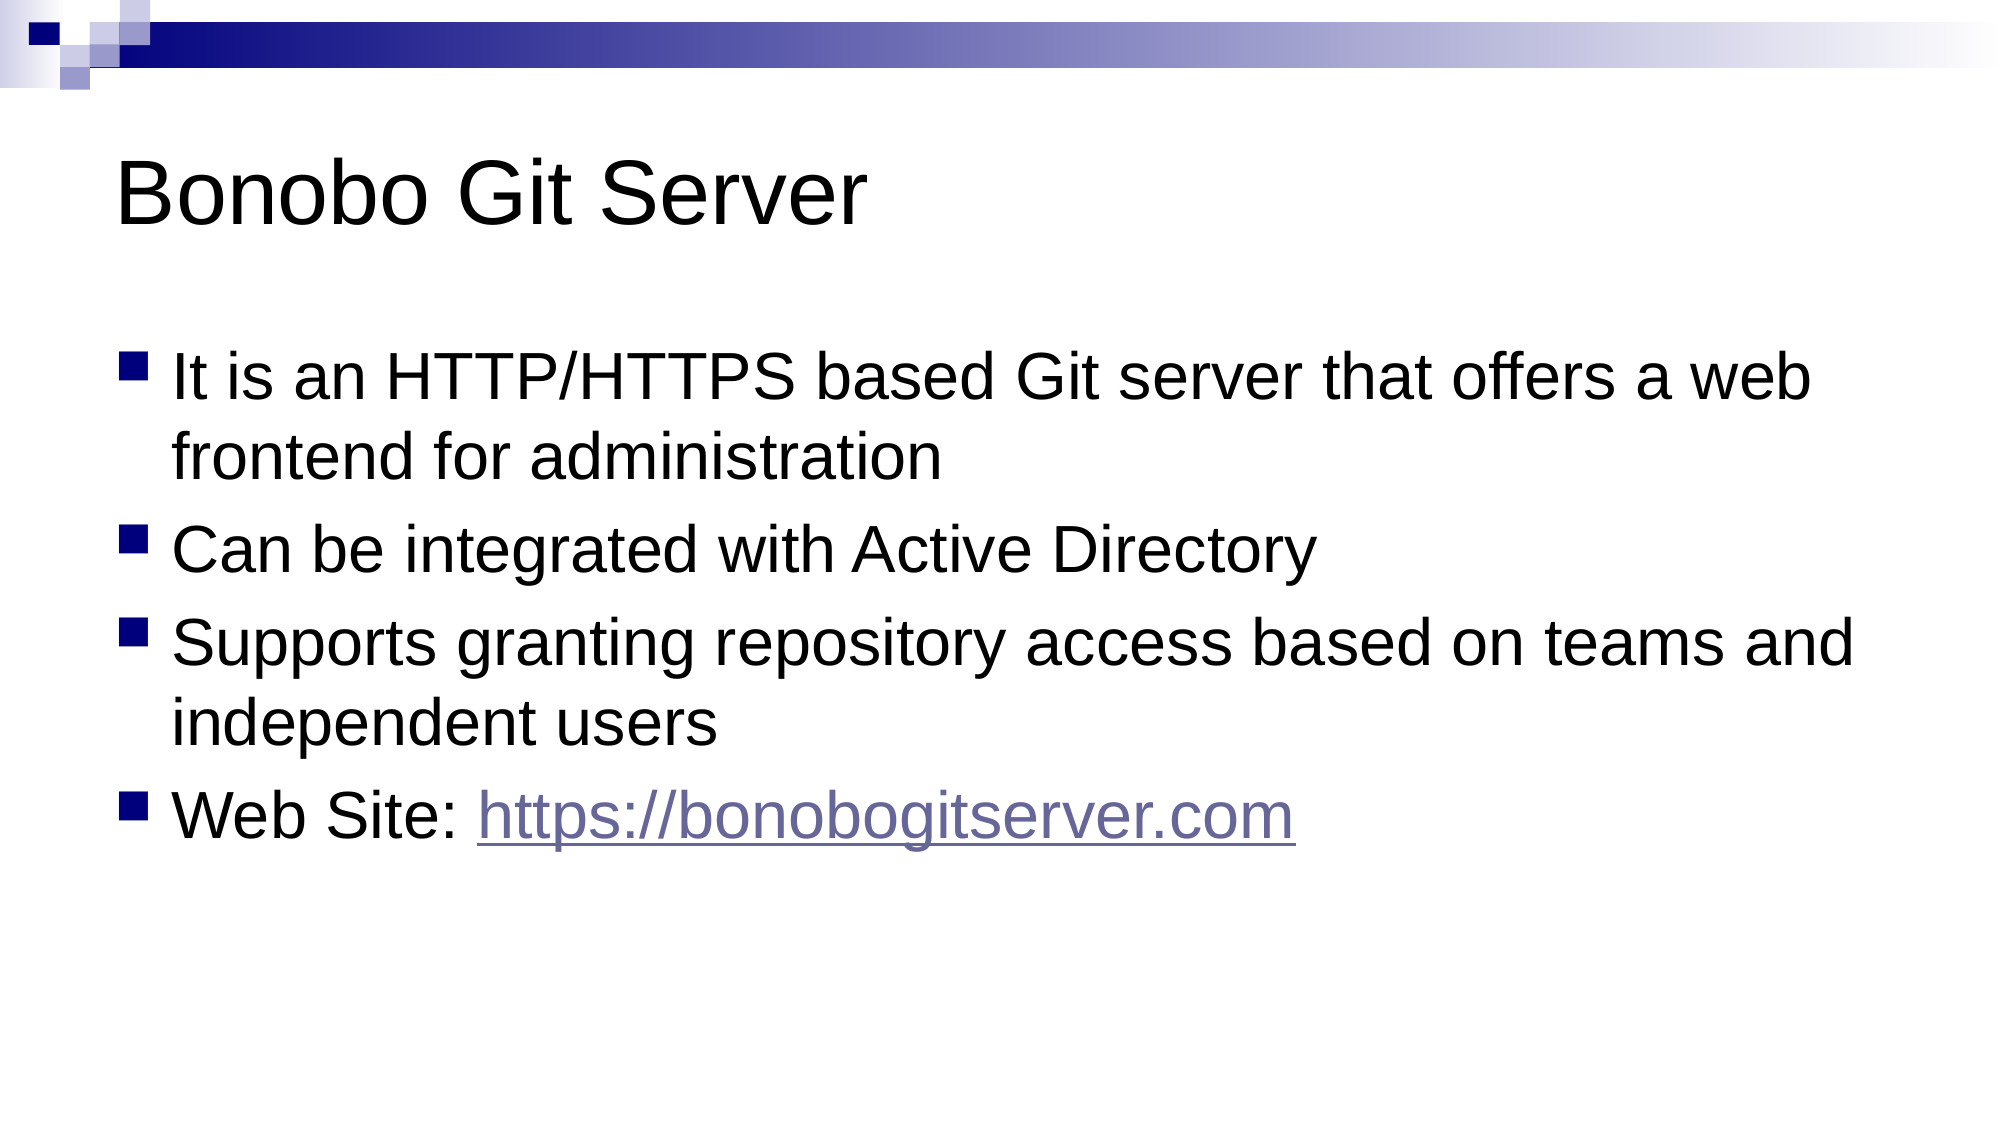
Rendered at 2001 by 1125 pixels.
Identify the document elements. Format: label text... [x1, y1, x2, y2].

title Bonobo Git Server [99, 75, 1900, 300]
list It is an HTTP/HTTPS based Git server that offers a web frontend for administration Can be integrated with Active Directory Supports granting repository access based on teams and independent users Web Site: https://bonobogitserver.com [99, 324, 1900, 963]
